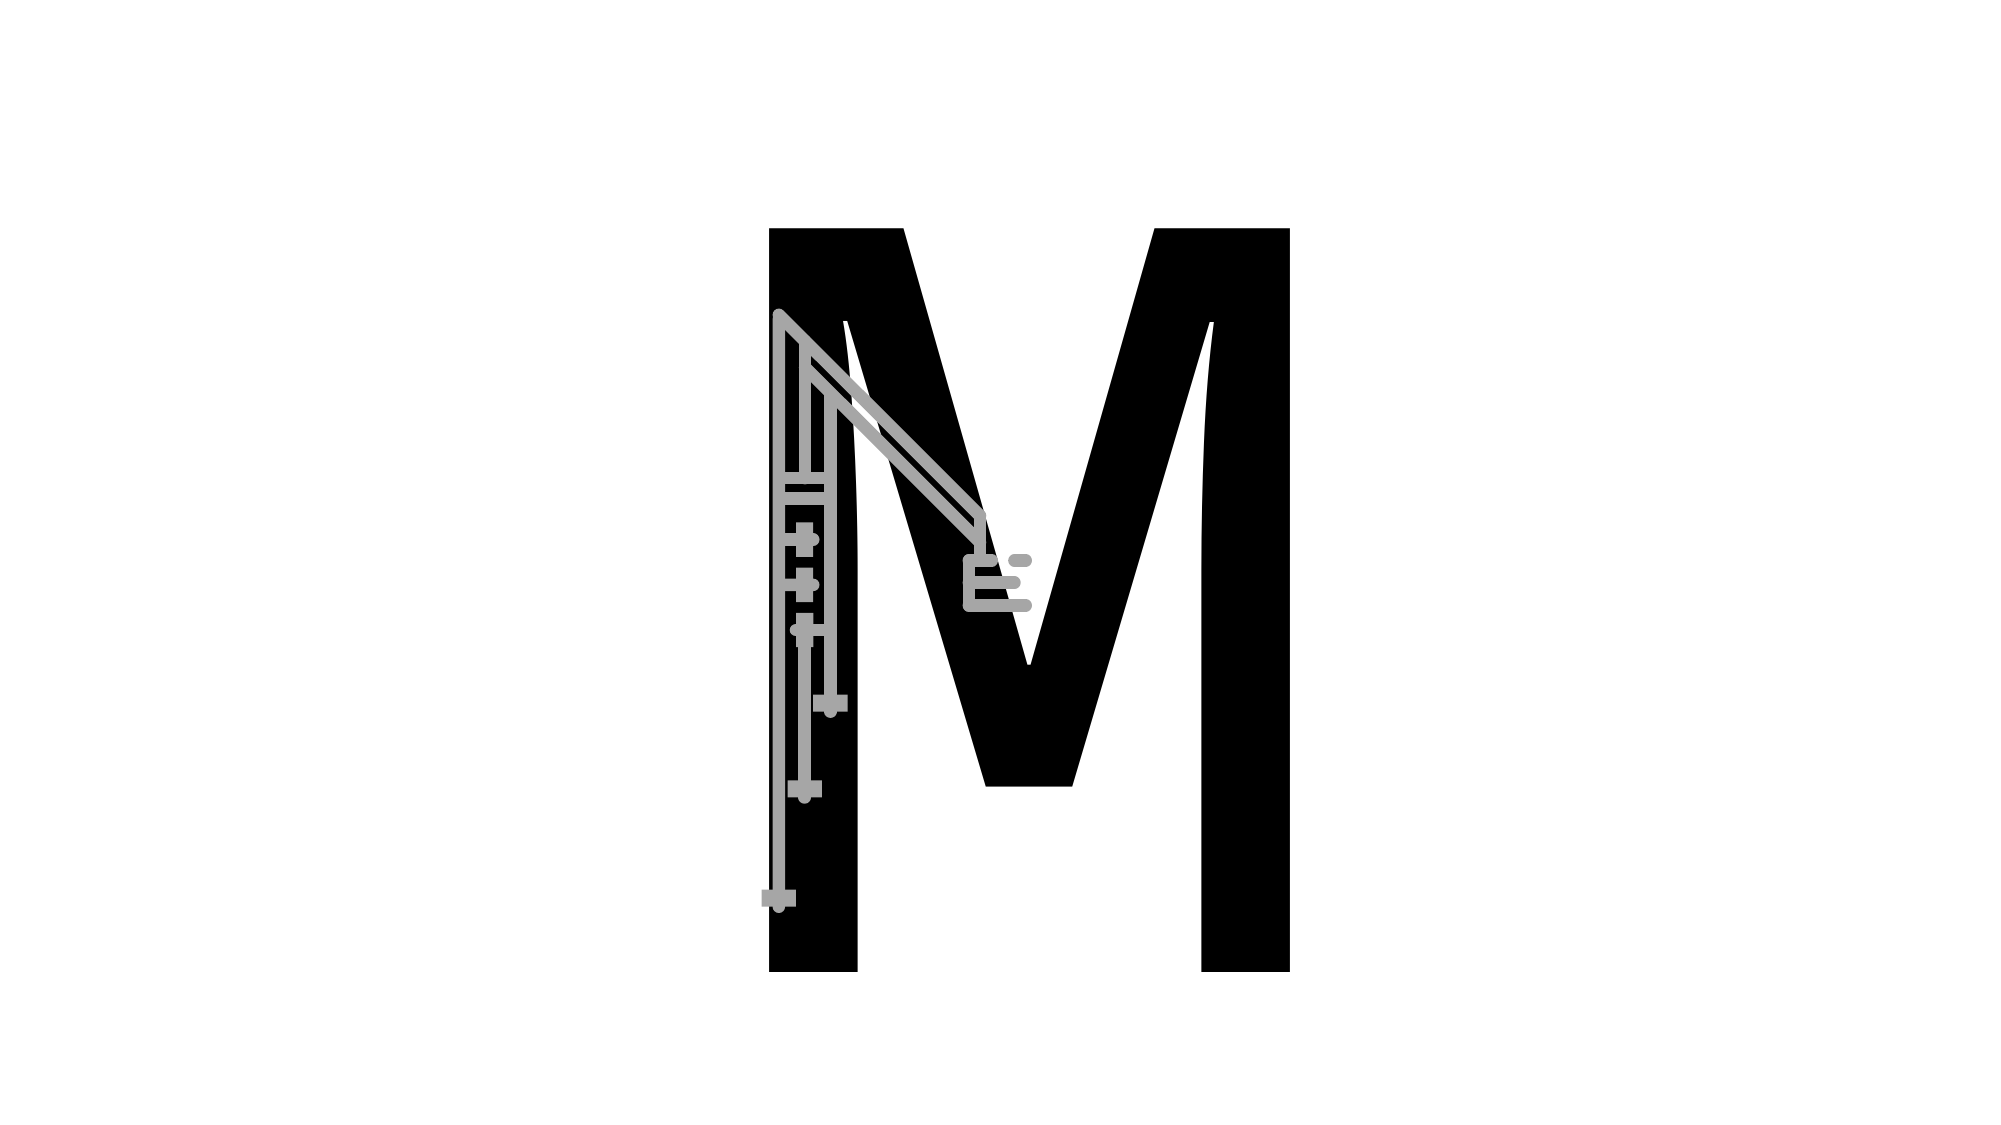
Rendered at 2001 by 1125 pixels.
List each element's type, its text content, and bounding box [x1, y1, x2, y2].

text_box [778, 314, 981, 516]
text_box [795, 612, 814, 624]
text_box [795, 546, 814, 558]
text_box [812, 694, 849, 713]
text_box [795, 567, 814, 578]
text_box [805, 367, 981, 543]
text_box M [702, 0, 1297, 1125]
text_box [795, 521, 805, 533]
text_box [761, 889, 797, 908]
text_box [795, 636, 814, 648]
text_box [786, 779, 823, 799]
text_box [795, 592, 814, 603]
